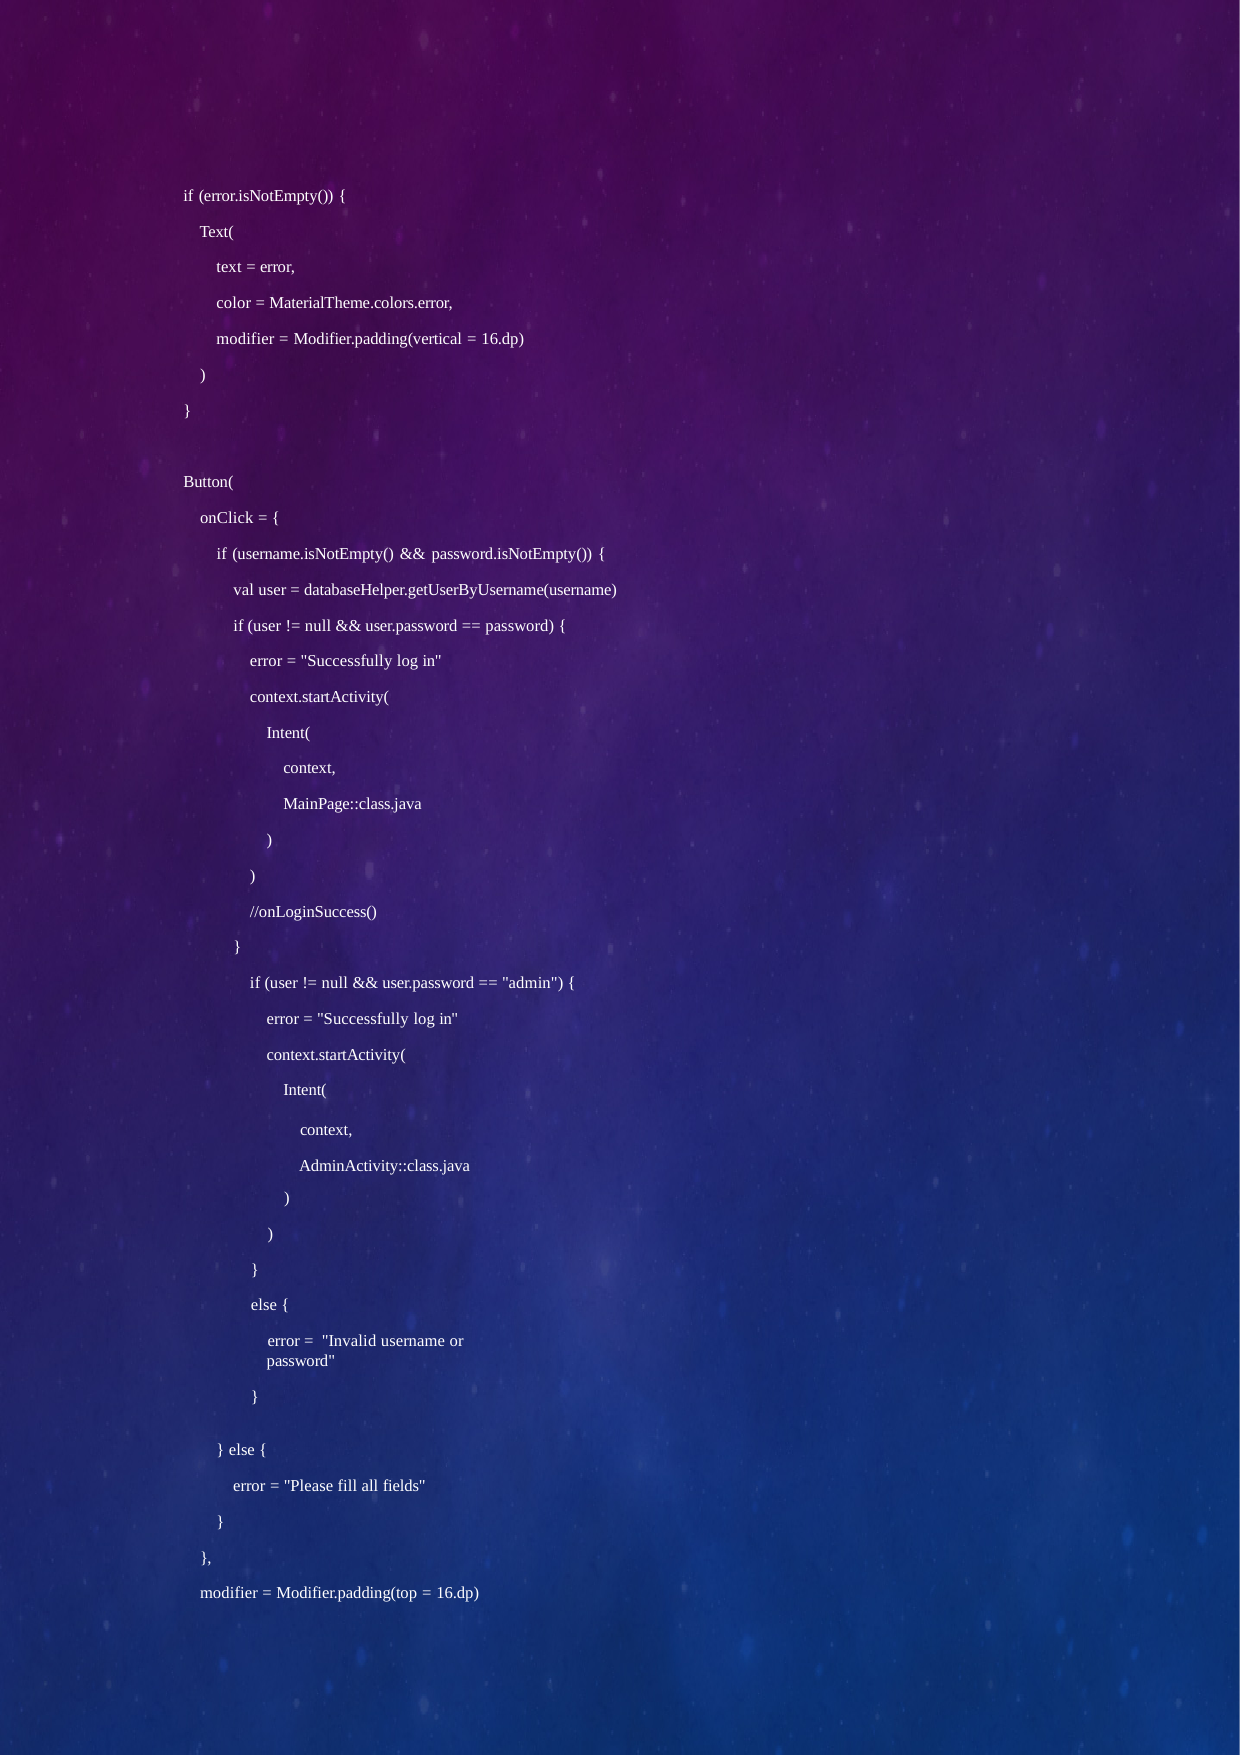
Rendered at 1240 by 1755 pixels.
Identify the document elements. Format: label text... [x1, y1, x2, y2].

text_box } else { error = "Please fill all fields" } }, modifier = Modifier.padding(top = 16.dp) [197, 1436, 481, 1603]
picture [0, 0, 1240, 1755]
text_box Button( onClick = { if (username.isNotEmpty() && password.isNotEmpty()) { val user = databaseHelper.getUserByUsername(username) if (user != null && user.password == password) { error = "Successfully log in" context.startActivity( Intent( context, MainPage::class.java ) ) //onLoginSuccess() } if (user != null && user.password == "admin") { error = "Successfully log in" context.startActivity( Intent( context, AdminActivity::class.java ) ) } else { error = "Invalid username or password" } [181, 469, 625, 1406]
text_box if (error.isNotEmpty()) { Text( text = error, color = MaterialTheme.colors.error, modifier = Modifier.padding(vertical = 16.dp) ) } [181, 182, 527, 420]
